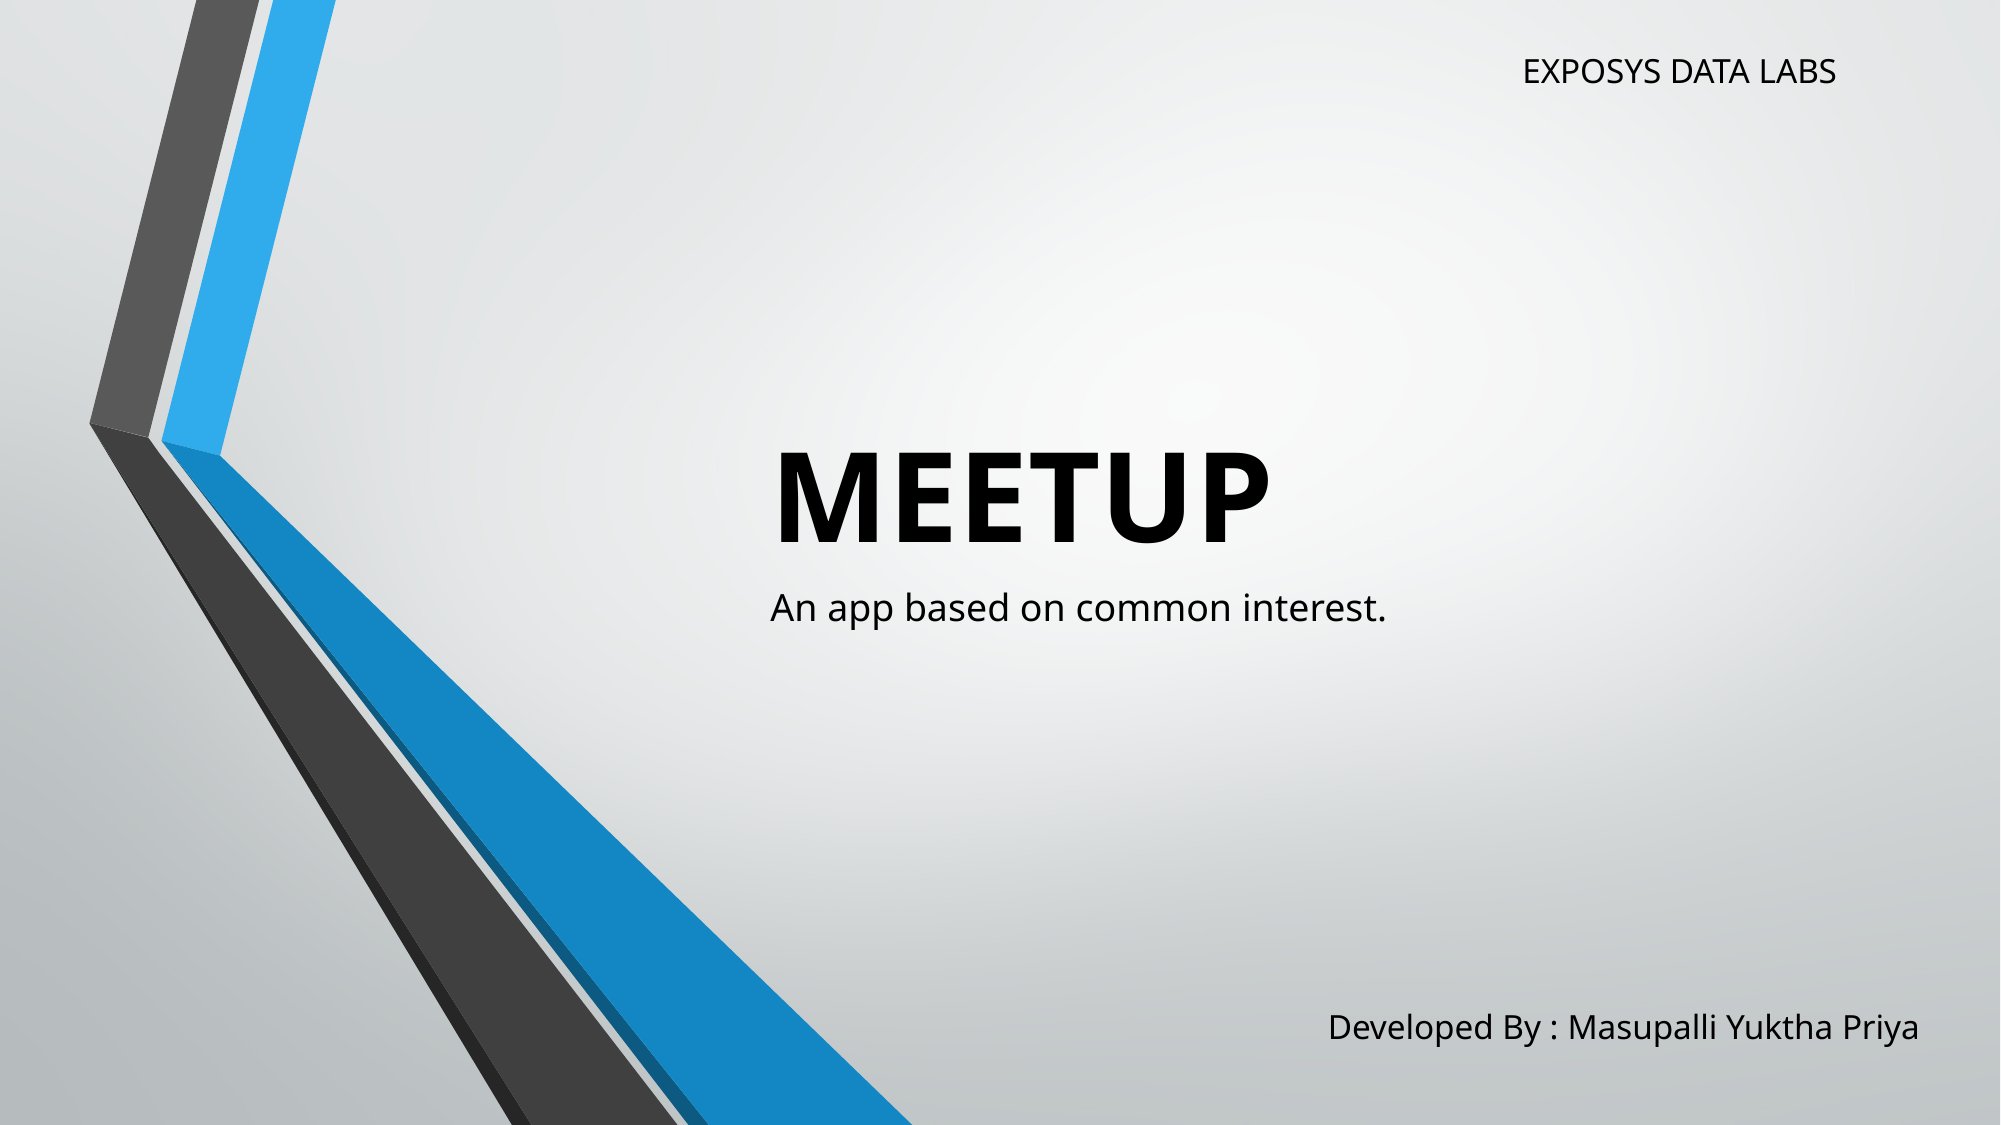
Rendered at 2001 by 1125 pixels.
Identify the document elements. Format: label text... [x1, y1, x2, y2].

text_box An app based on common interest. [755, 576, 1451, 637]
text_box EXPOSYS DATA LABS [1507, 42, 1965, 98]
text_box Developed By : Masupalli Yuktha Priya [1313, 998, 1955, 1054]
text_box MEETUP [755, 410, 1314, 576]
